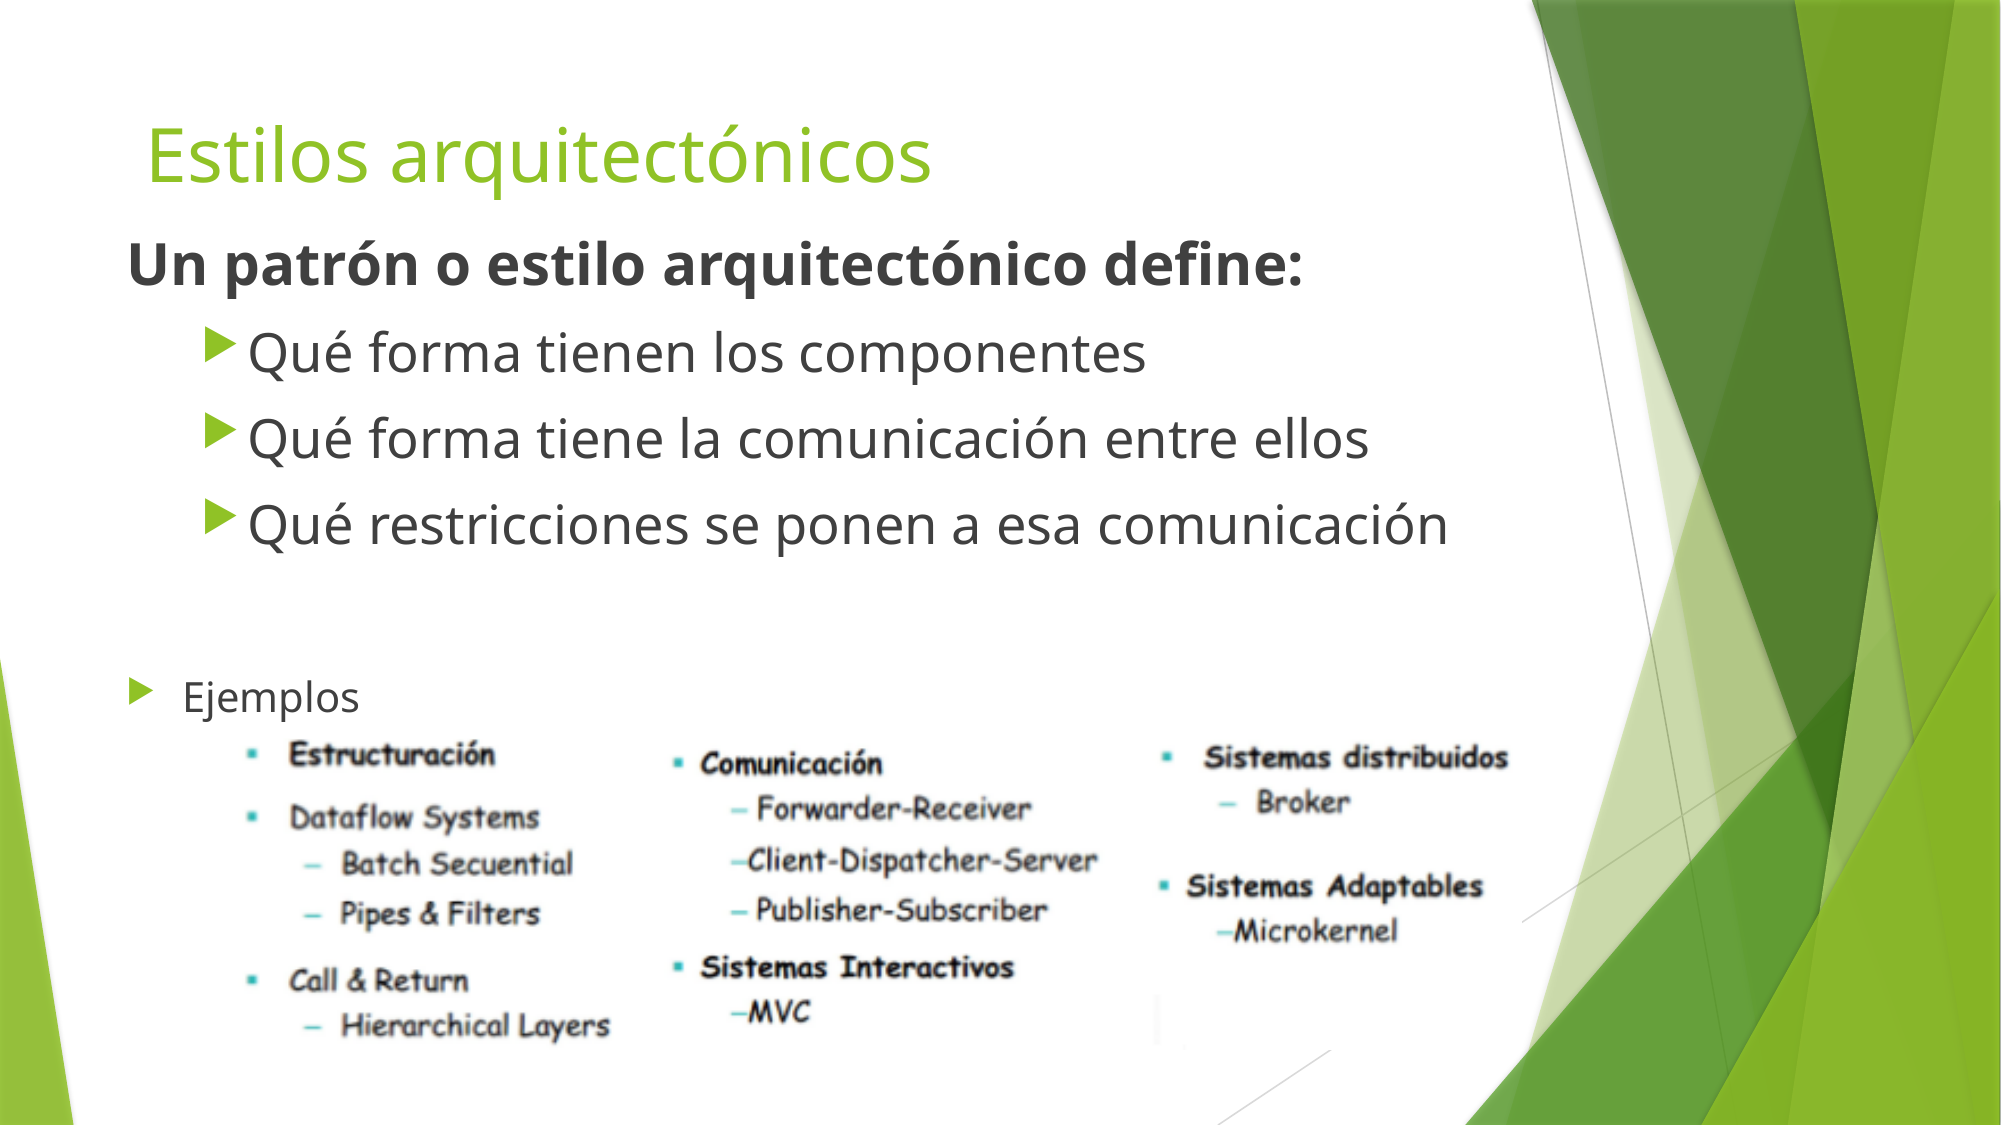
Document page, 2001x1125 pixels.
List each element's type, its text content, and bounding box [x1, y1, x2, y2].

title Estilos arquitectónicos [111, 99, 1522, 219]
picture [227, 737, 1522, 1050]
list Un patrón o estilo arquitectónico define: Qué forma tienen los componentes Qué forma tiene la comunicación entre ellos Qué restricciones se ponen a esa comunicación Ejemplos [111, 219, 1665, 1096]
